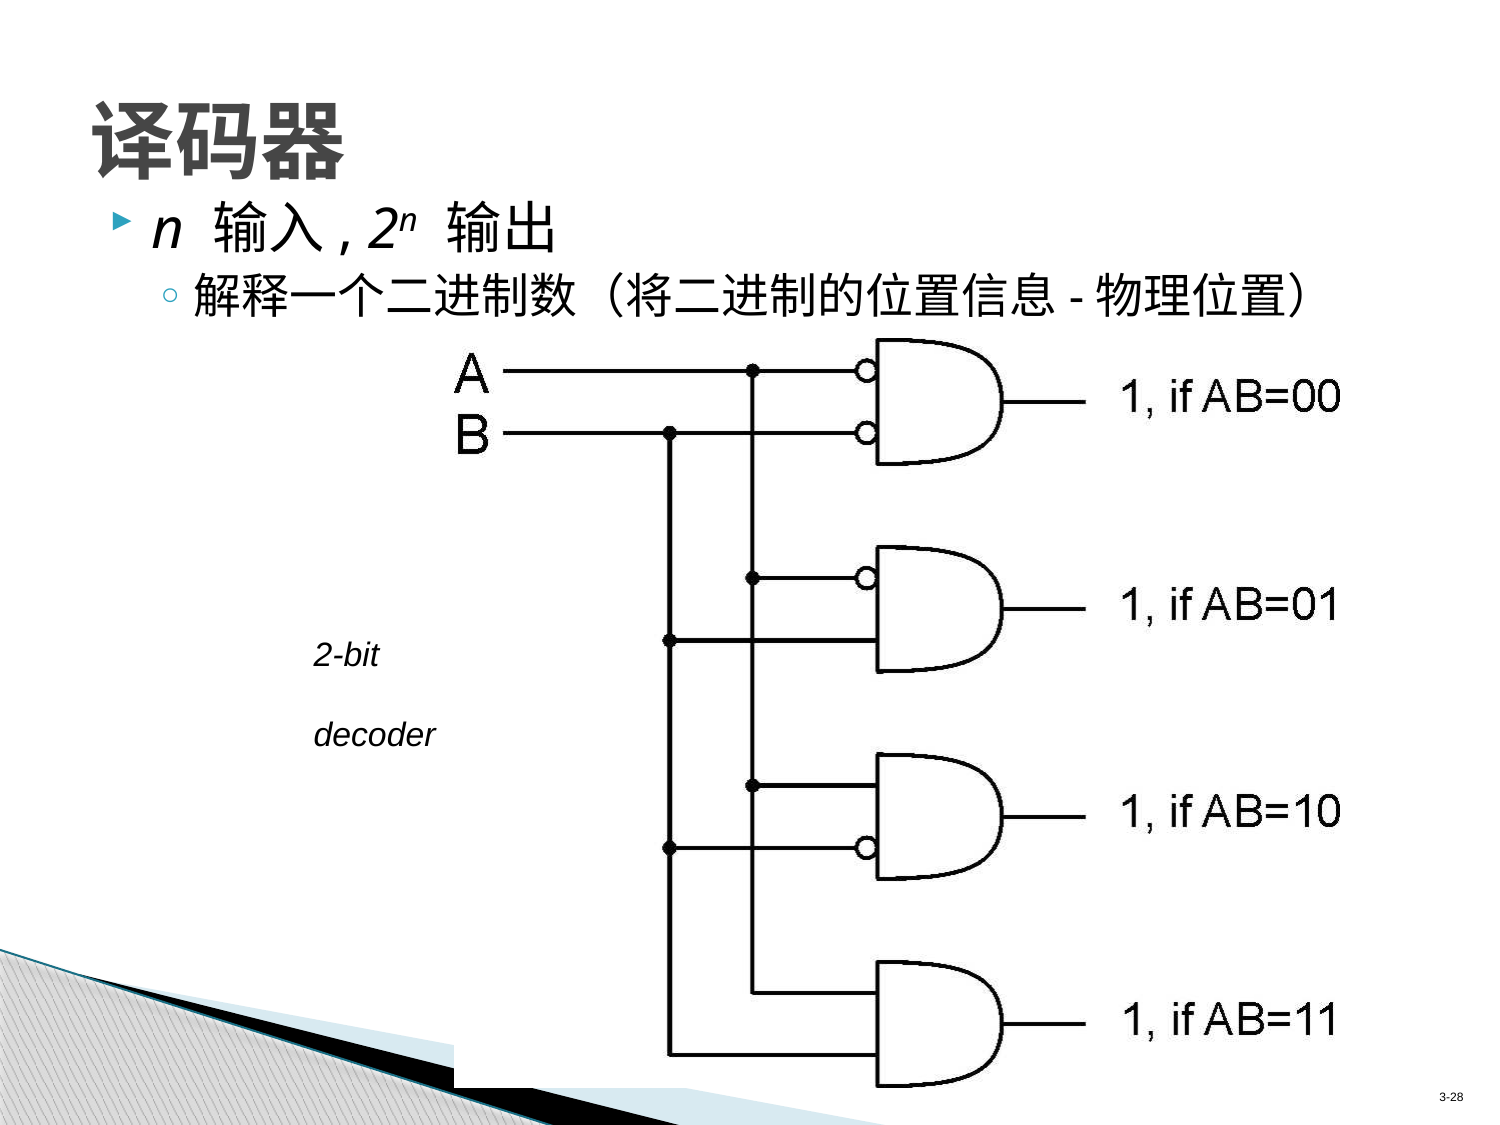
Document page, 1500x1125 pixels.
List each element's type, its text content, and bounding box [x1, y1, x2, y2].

title 译码器 [75, 45, 1425, 233]
picture [454, 337, 1340, 1089]
slide_number 3- [1418, 1051, 1479, 1112]
text_box 2-bit decoder [298, 586, 448, 761]
list n 输入, 2n 输出 解释一个二进制数（将二进制的位置信息-物理位置） [76, 184, 1427, 927]
